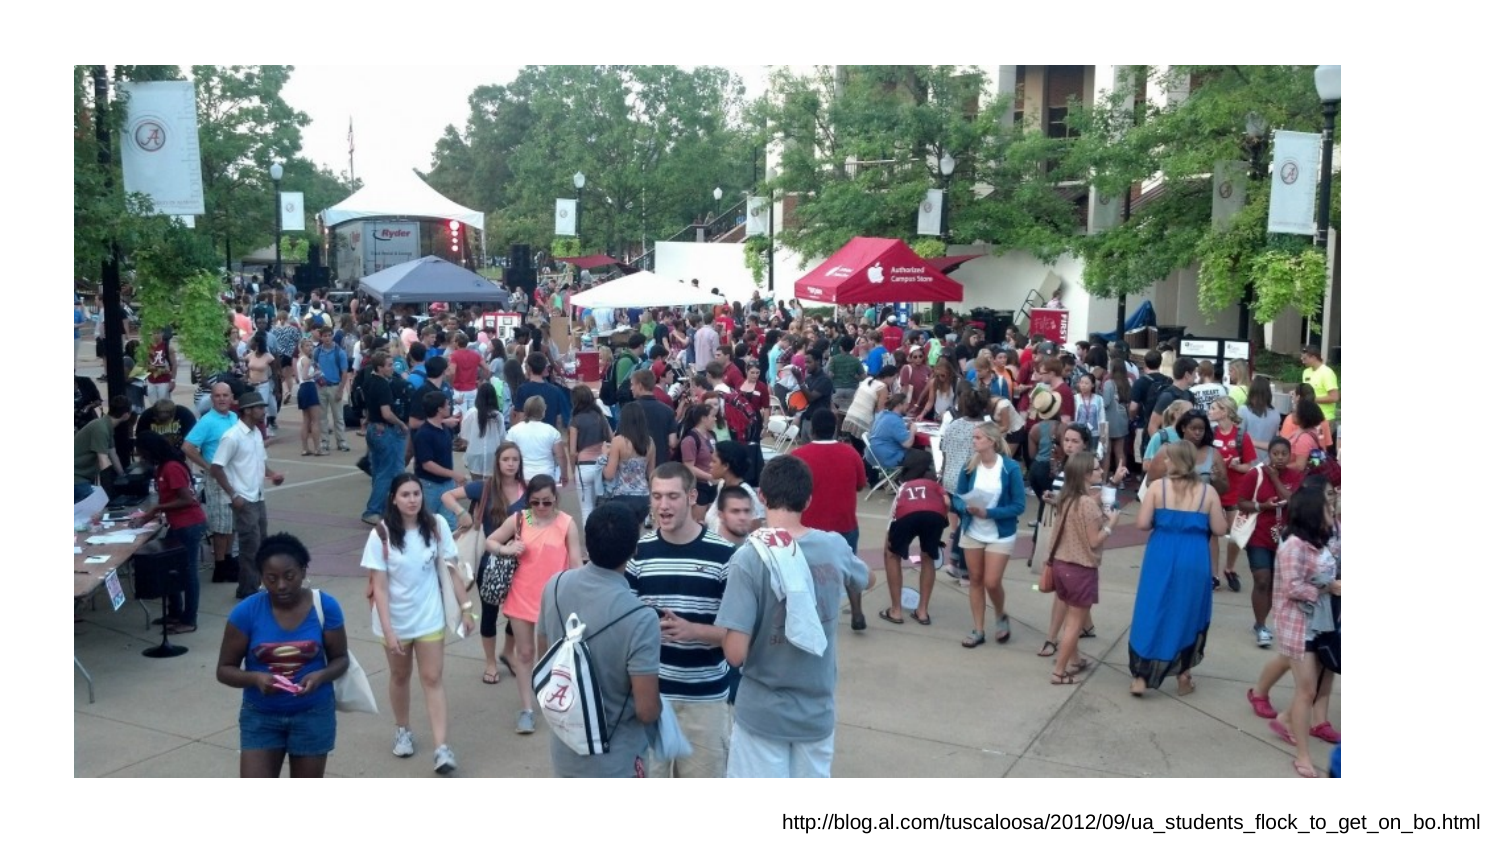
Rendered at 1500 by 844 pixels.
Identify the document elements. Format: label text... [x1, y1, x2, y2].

text_box http://blog.al.com/tuscaloosa/2012/09/ua_students_flock_to_get_on_bo.html [767, 793, 1500, 844]
picture [73, 65, 1341, 779]
